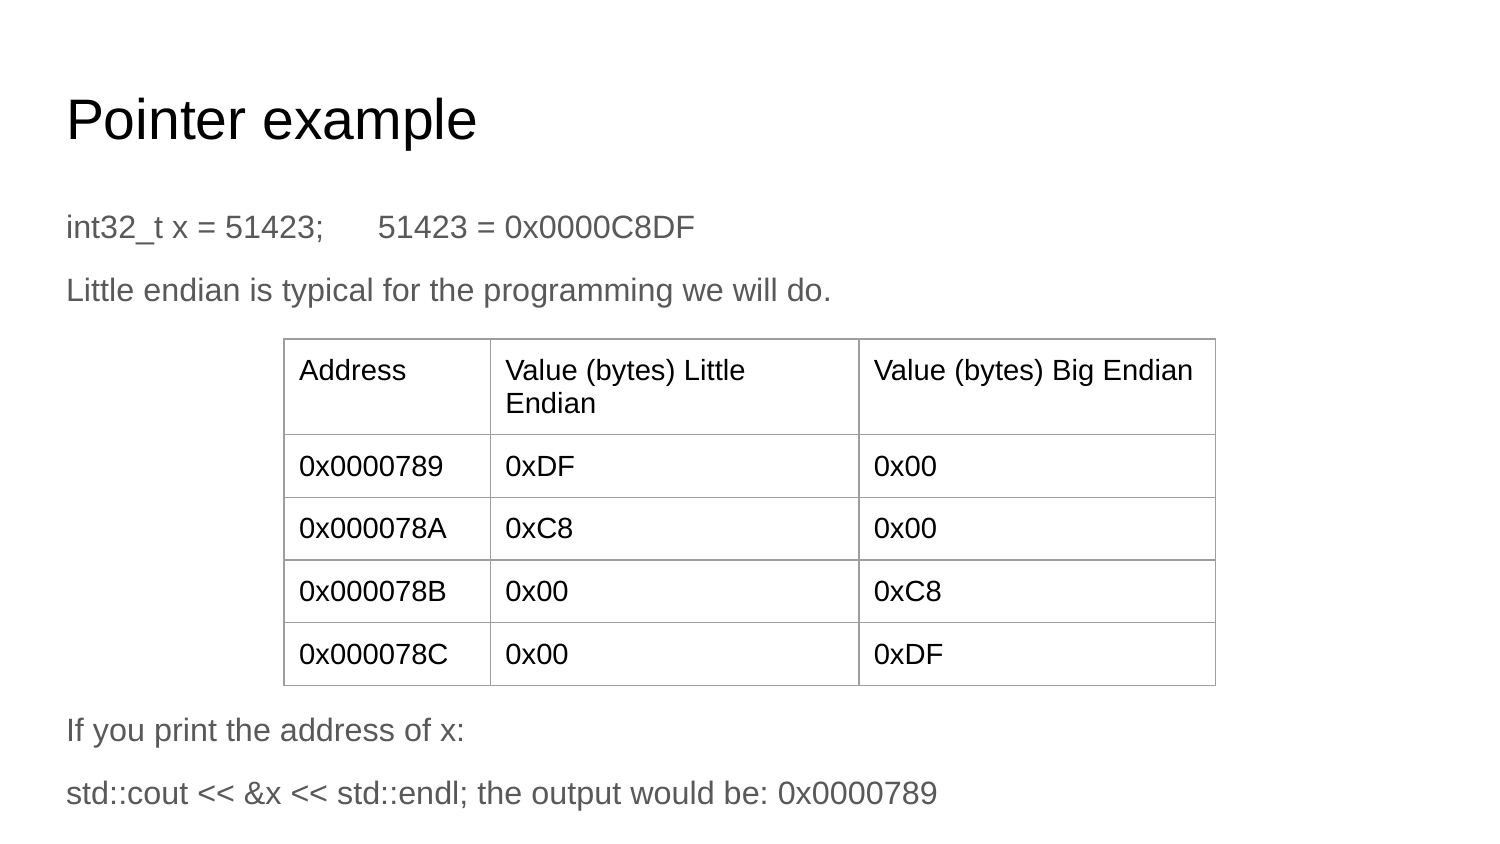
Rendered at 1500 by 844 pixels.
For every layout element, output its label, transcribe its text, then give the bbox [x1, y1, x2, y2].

table_cell 0x00 [860, 435, 1215, 497]
table_header Value (bytes) Big Endian [860, 340, 1215, 434]
table_cell 0xC8 [491, 498, 858, 559]
table_cell 0x00 [491, 623, 858, 685]
table_cell 0xC8 [860, 561, 1215, 622]
table_cell 0x000078A [285, 498, 490, 559]
title Pointer example [51, 72, 1449, 167]
table_header Value (bytes) Little Endian [491, 340, 858, 434]
table_cell 0x000078C [285, 623, 490, 685]
table_cell 0x00 [491, 561, 858, 622]
table_cell 0x000078B [285, 561, 490, 622]
table_cell 0xDF [491, 435, 858, 497]
list int32_t x = 51423; 51423 = 0x0000C8DF Little endian is typical for the programming we will do. If you print the address of x: std::cout << &x << std::endl; the output would be: 0x0000789 [51, 189, 1449, 828]
table_cell 0x00 [860, 498, 1215, 559]
table_cell 0x0000789 [285, 435, 490, 497]
table_header Address [285, 340, 490, 434]
table_cell 0xDF [860, 623, 1215, 685]
